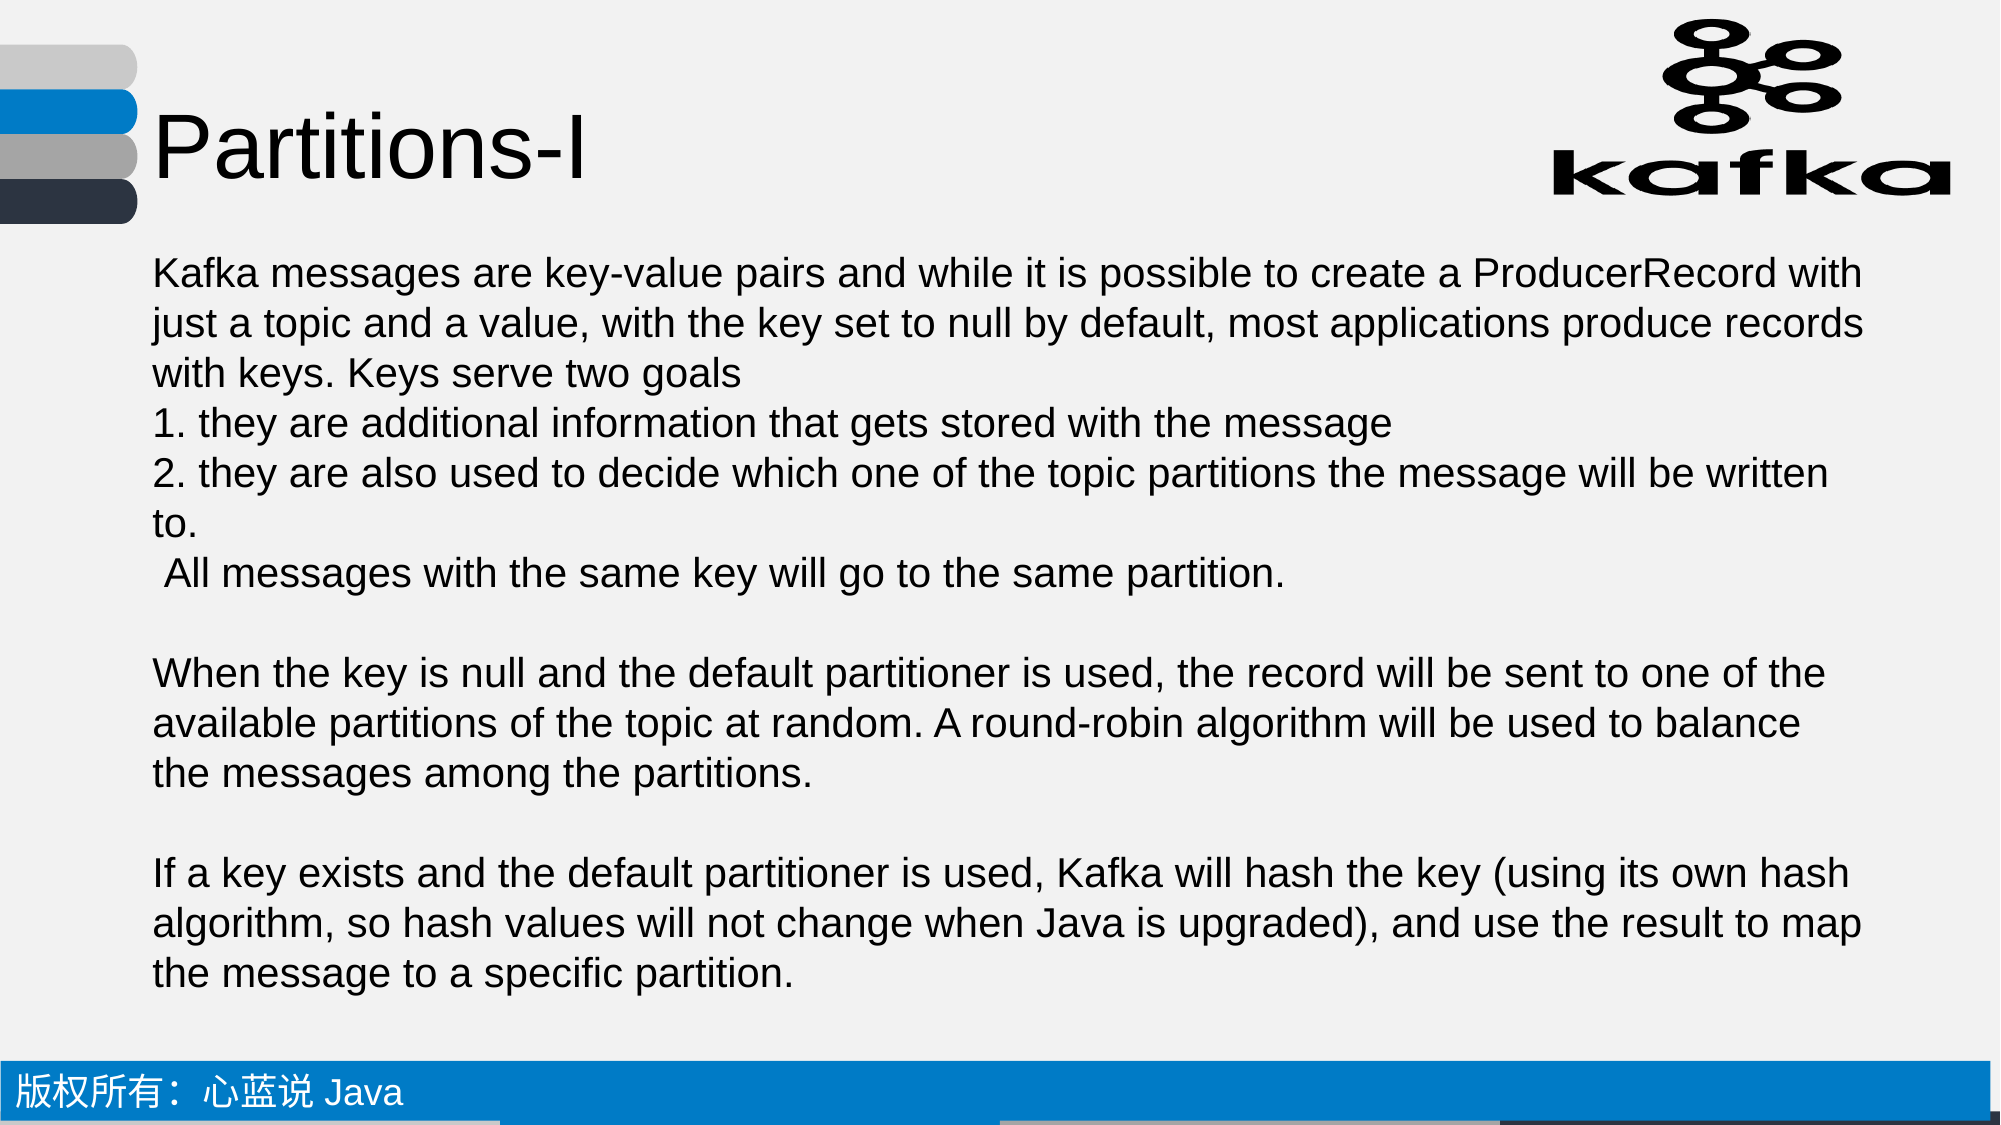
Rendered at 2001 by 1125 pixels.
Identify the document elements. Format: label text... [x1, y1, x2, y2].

text_box Kafka messages are key-value pairs and while it is possible to create a ProducerRecord with just a topic and a value, with the key set to null by default, most applications produce records with keys. Keys serve two goals 1. they are additional information that gets stored with the message 2. they are also used to decide which one of the topic partitions the message will be written to. All messages with the same key will go to the same partition. When the key is null and the default partitioner is used, the record will be sent to one of the available partitions of the topic at random. A round-robin algorithm will be used to balance the messages among the partitions. If a key exists and the default partitioner is used, Kafka will hash the key (using its own hash algorithm, so hash values will not change when Java is upgraded), and use the result to map the message to a specific partition. [137, 238, 1883, 1004]
picture [1505, 0, 1997, 214]
title Partitions-I [137, 22, 1863, 238]
text_box 版权所有：心蓝说Java [0, 1060, 1991, 1121]
